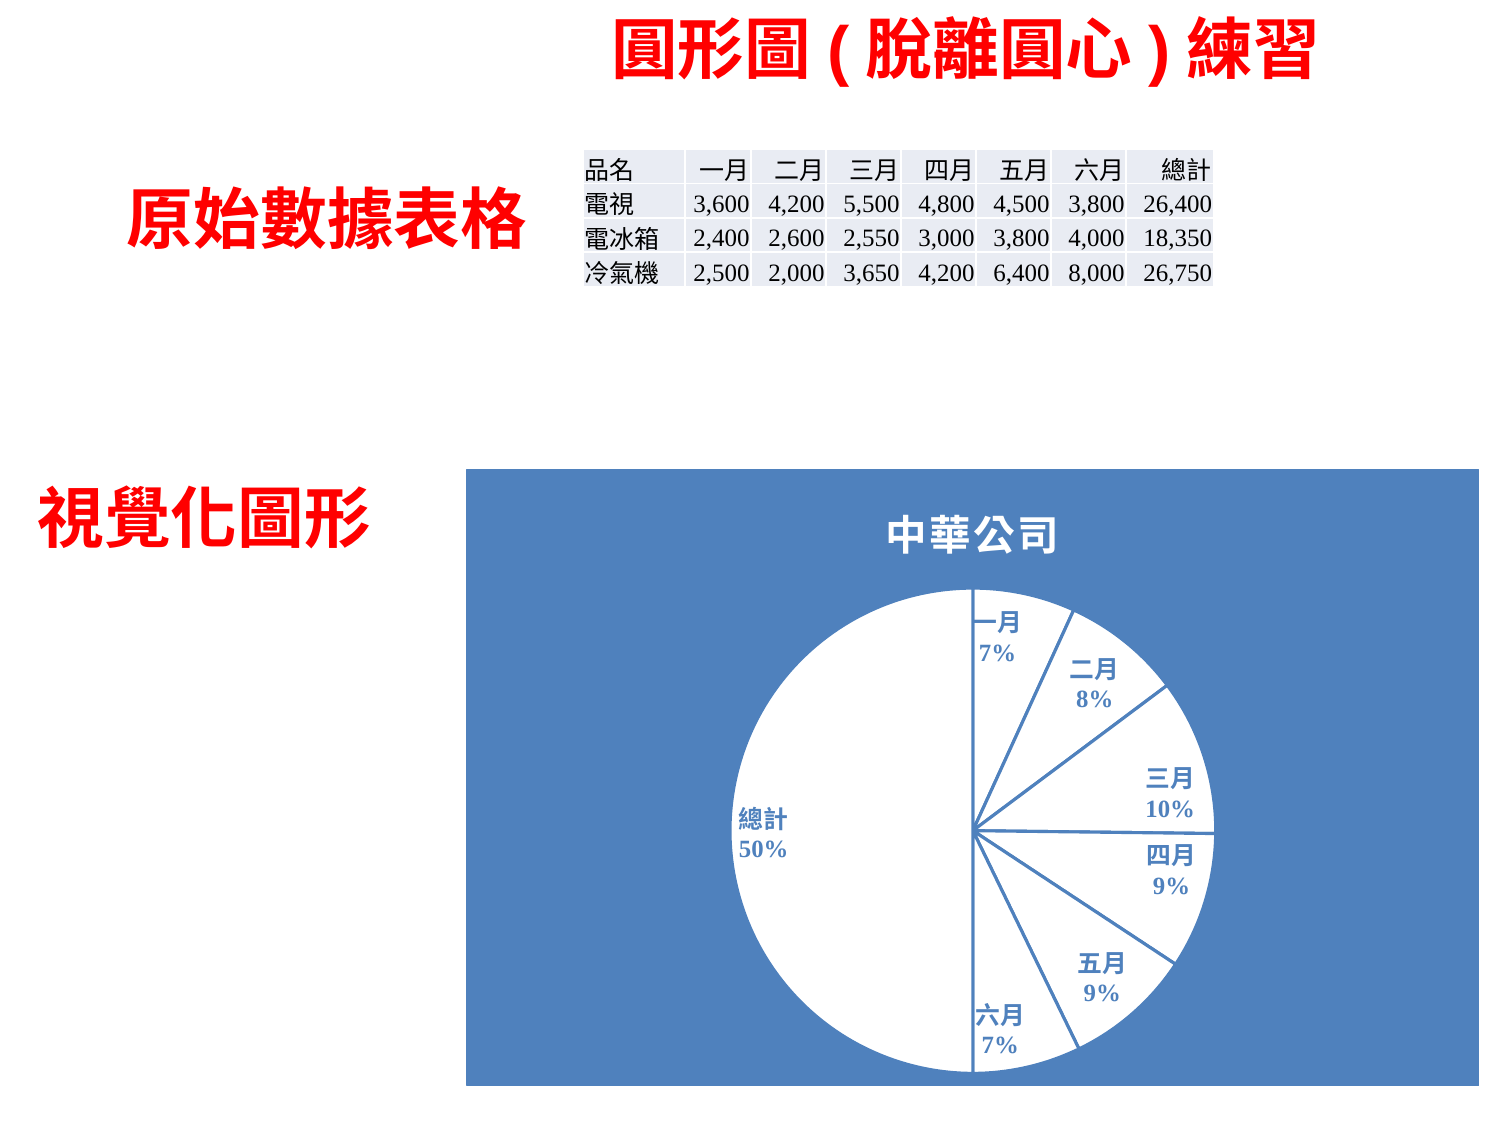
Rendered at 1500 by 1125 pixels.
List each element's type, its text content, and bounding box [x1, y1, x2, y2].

table_cell 6,400 [977, 253, 1050, 286]
table_header 五月 [977, 150, 1050, 183]
text_box 原始數據表格 [112, 169, 561, 265]
table_cell 3,600 [686, 184, 750, 217]
table_header 一月 [686, 150, 750, 183]
table_header 總計 [1127, 150, 1213, 183]
table_cell 26,400 [1127, 184, 1213, 217]
table_cell 4,200 [902, 253, 975, 286]
table_header 品名 [584, 150, 684, 183]
table_cell 5,500 [827, 184, 900, 217]
chart [466, 468, 1480, 1087]
table_cell 2,550 [827, 219, 900, 251]
table_cell 3,800 [977, 219, 1050, 251]
table_cell 2,400 [686, 219, 750, 251]
table_cell 冷氣機 [584, 253, 684, 286]
table_cell 3,800 [1052, 184, 1125, 217]
table_cell 2,600 [752, 219, 825, 251]
table_cell 4,500 [977, 184, 1050, 217]
table_header 六月 [1052, 150, 1125, 183]
table_cell 3,650 [827, 253, 900, 286]
table_header 四月 [902, 150, 975, 183]
text_box 圓形圖(脫離圓心)練習 [596, 0, 1341, 95]
table_cell 18,350 [1127, 219, 1213, 251]
table_cell 4,200 [752, 184, 825, 217]
table_cell 電冰箱 [584, 219, 684, 251]
table_cell 2,500 [686, 253, 750, 286]
text_box 視覺化圖形 [22, 468, 465, 564]
table_cell 電視 [584, 184, 684, 217]
table_cell 3,000 [902, 219, 975, 251]
table_cell 8,000 [1052, 253, 1125, 286]
table_header 二月 [752, 150, 825, 183]
table_cell 4,800 [902, 184, 975, 217]
table_cell 2,000 [752, 253, 825, 286]
table_cell 26,750 [1127, 253, 1213, 286]
table_cell 4,000 [1052, 219, 1125, 251]
table_header 三月 [827, 150, 900, 183]
